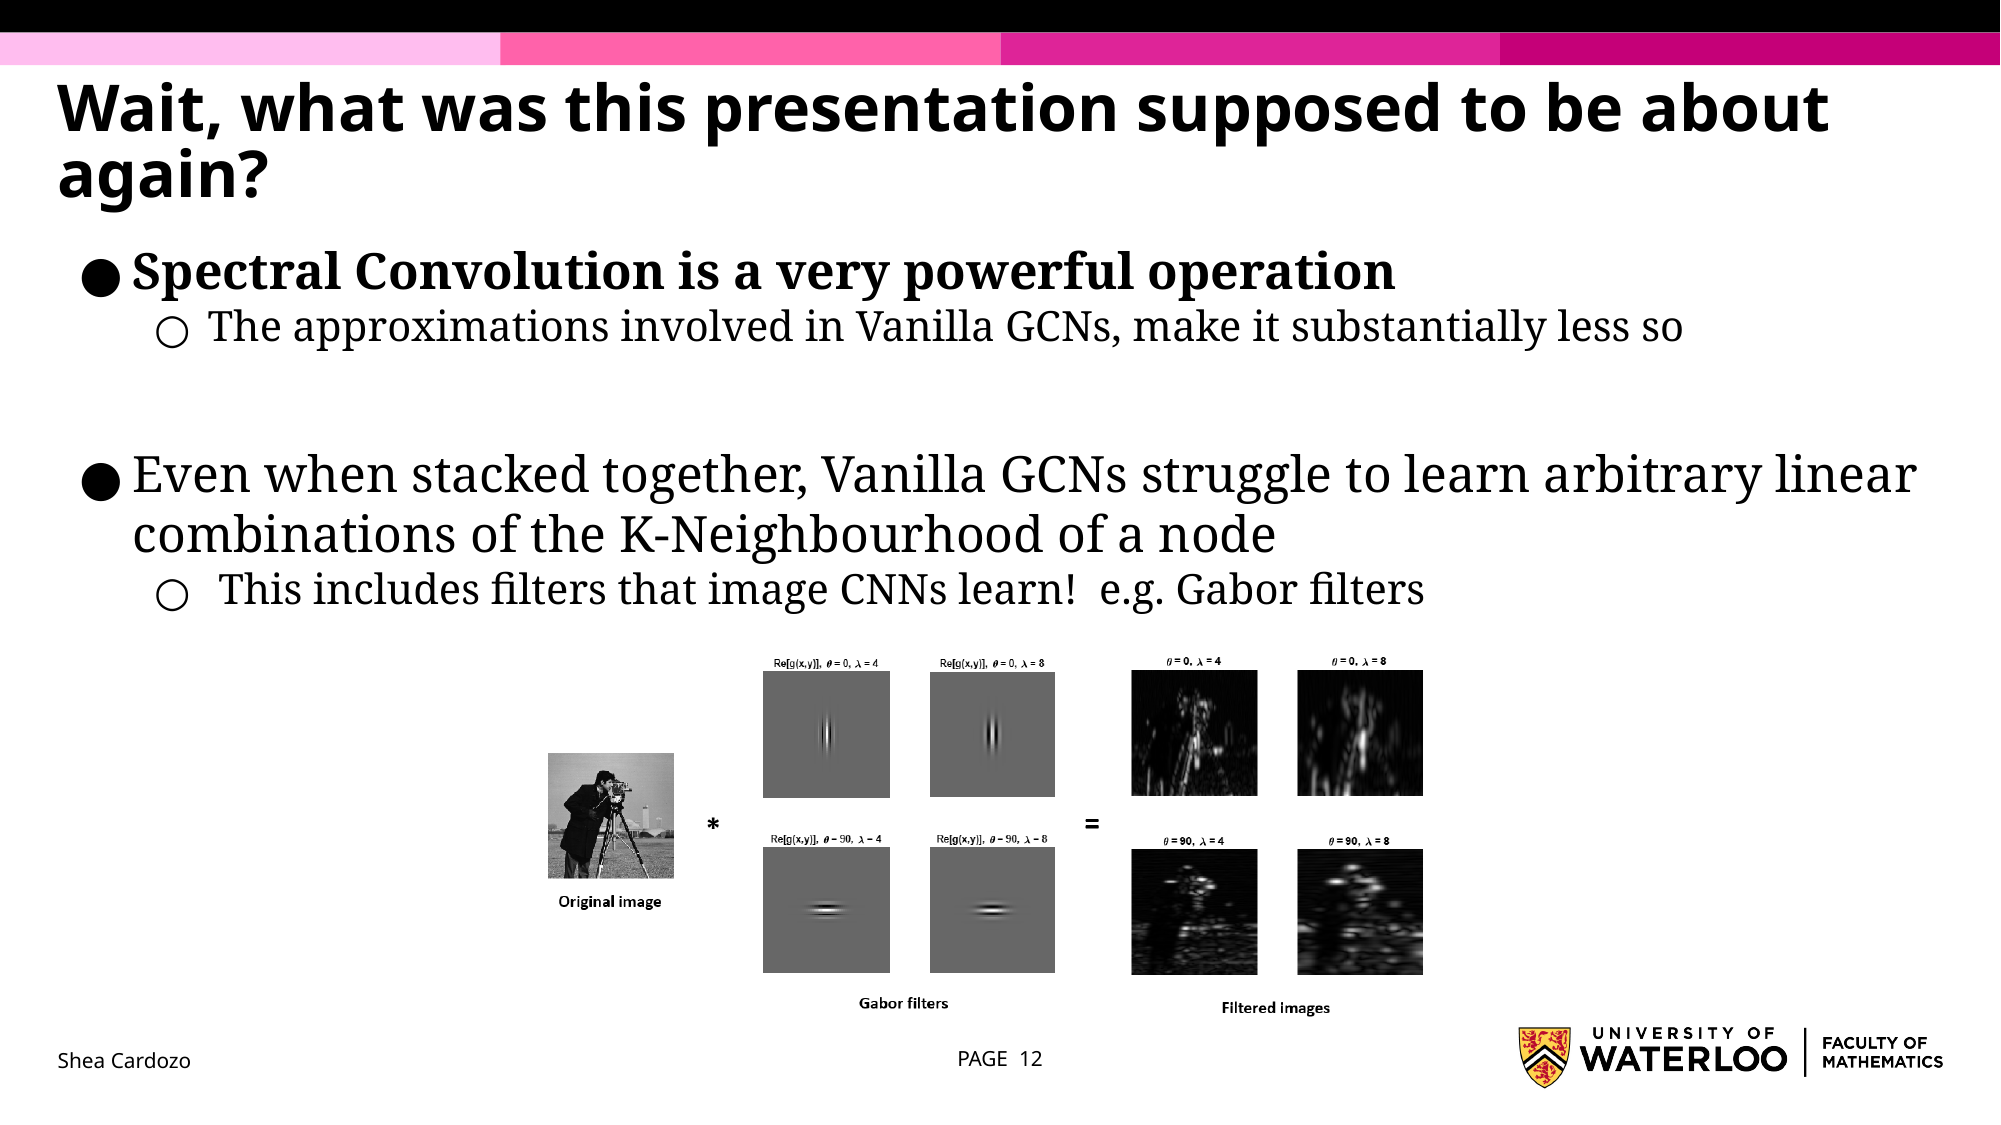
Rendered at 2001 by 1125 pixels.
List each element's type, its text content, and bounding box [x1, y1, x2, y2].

list Spectral Convolution is a very powerful operation The approximations involved in Vanilla GCNs, make it substantially less so Even when stacked together, Vanilla GCNs struggle to learn arbitrary linear combinations of the K-Neighbourhood of a node This includes filters that image CNNs learn! e.g. Gabor filters [42, 231, 1941, 986]
slide_number PAGE ‹#› [916, 1039, 1084, 1081]
picture [535, 640, 1448, 1027]
picture [1461, 983, 2000, 1125]
title Wait, what was this presentation supposed to be about again? [42, 71, 1941, 219]
footer Shea Cardozo [42, 1039, 900, 1081]
